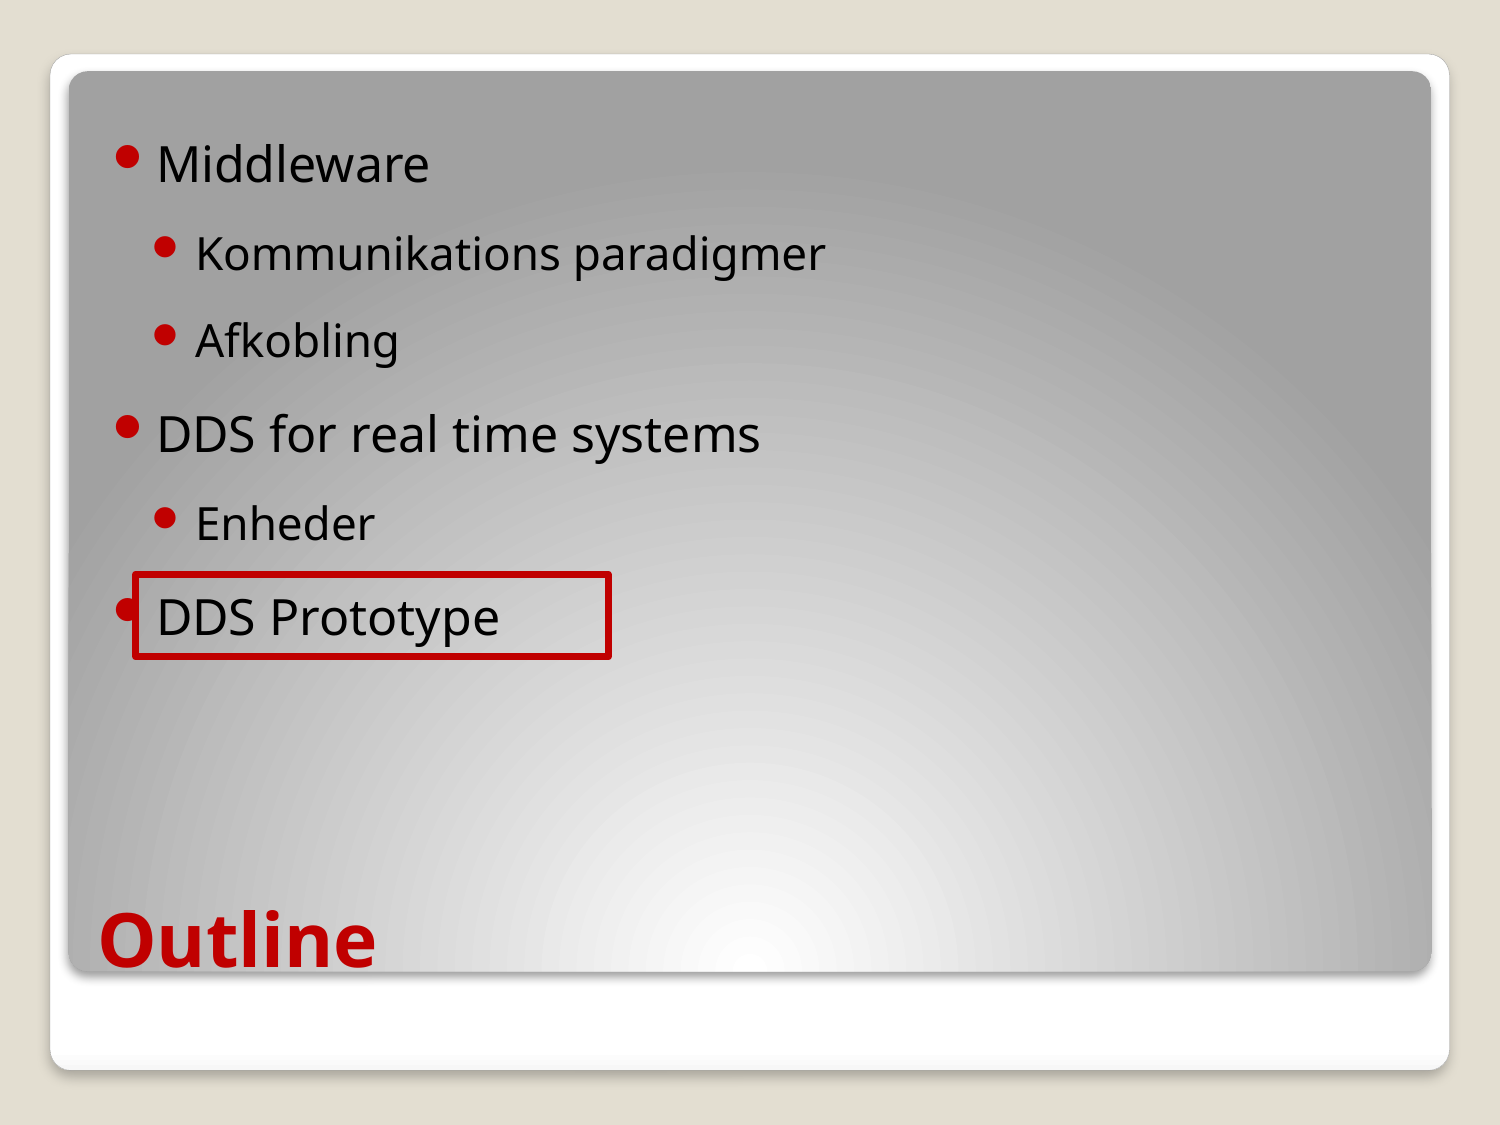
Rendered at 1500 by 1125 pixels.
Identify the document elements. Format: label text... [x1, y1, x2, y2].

list Middleware Kommunikations paradigmer Afkobling DDS for real time systems Enheder DDS Prototype [82, 86, 1425, 858]
title Outline [82, 858, 1425, 990]
text_box [132, 571, 612, 660]
